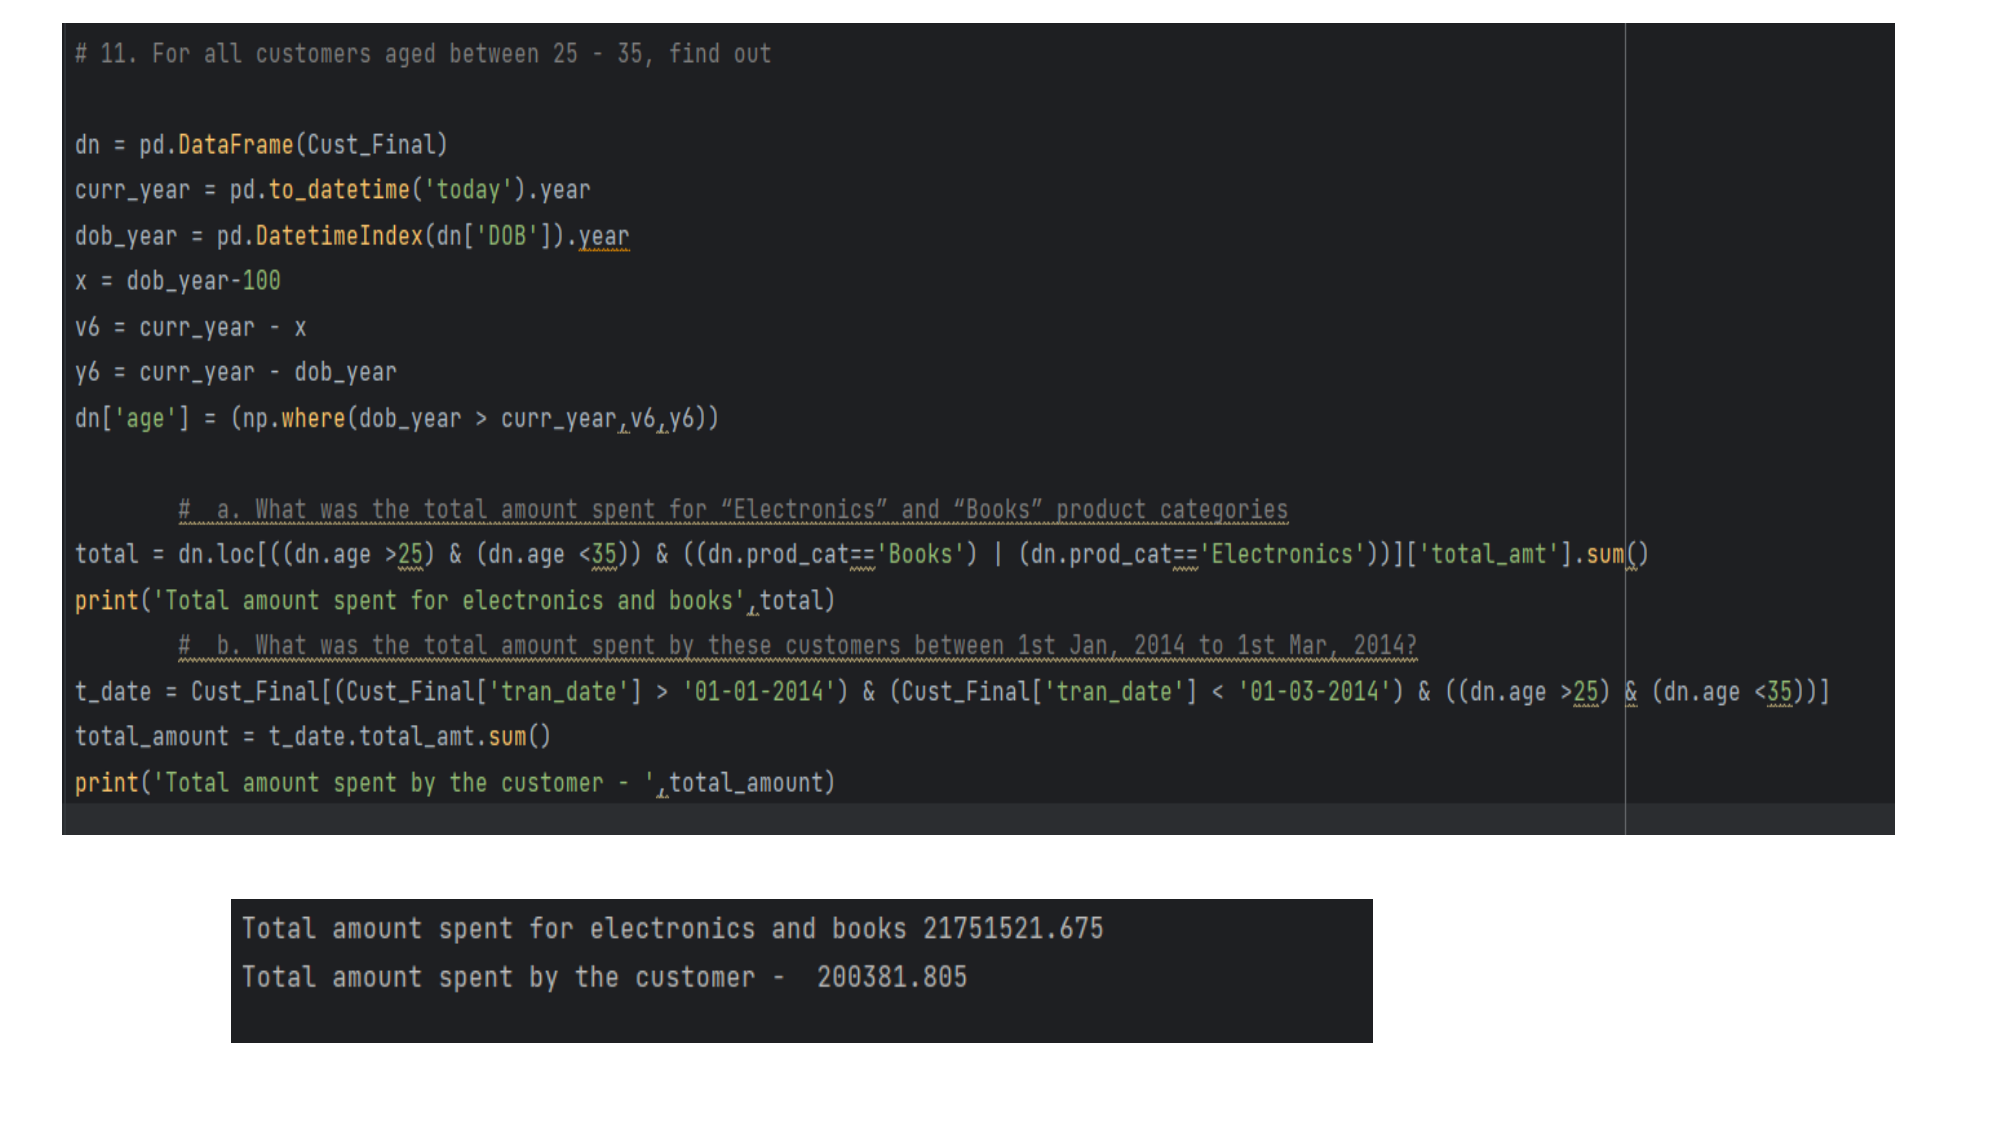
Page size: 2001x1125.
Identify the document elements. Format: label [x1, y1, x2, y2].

picture [231, 899, 1373, 1043]
picture [62, 23, 1895, 835]
